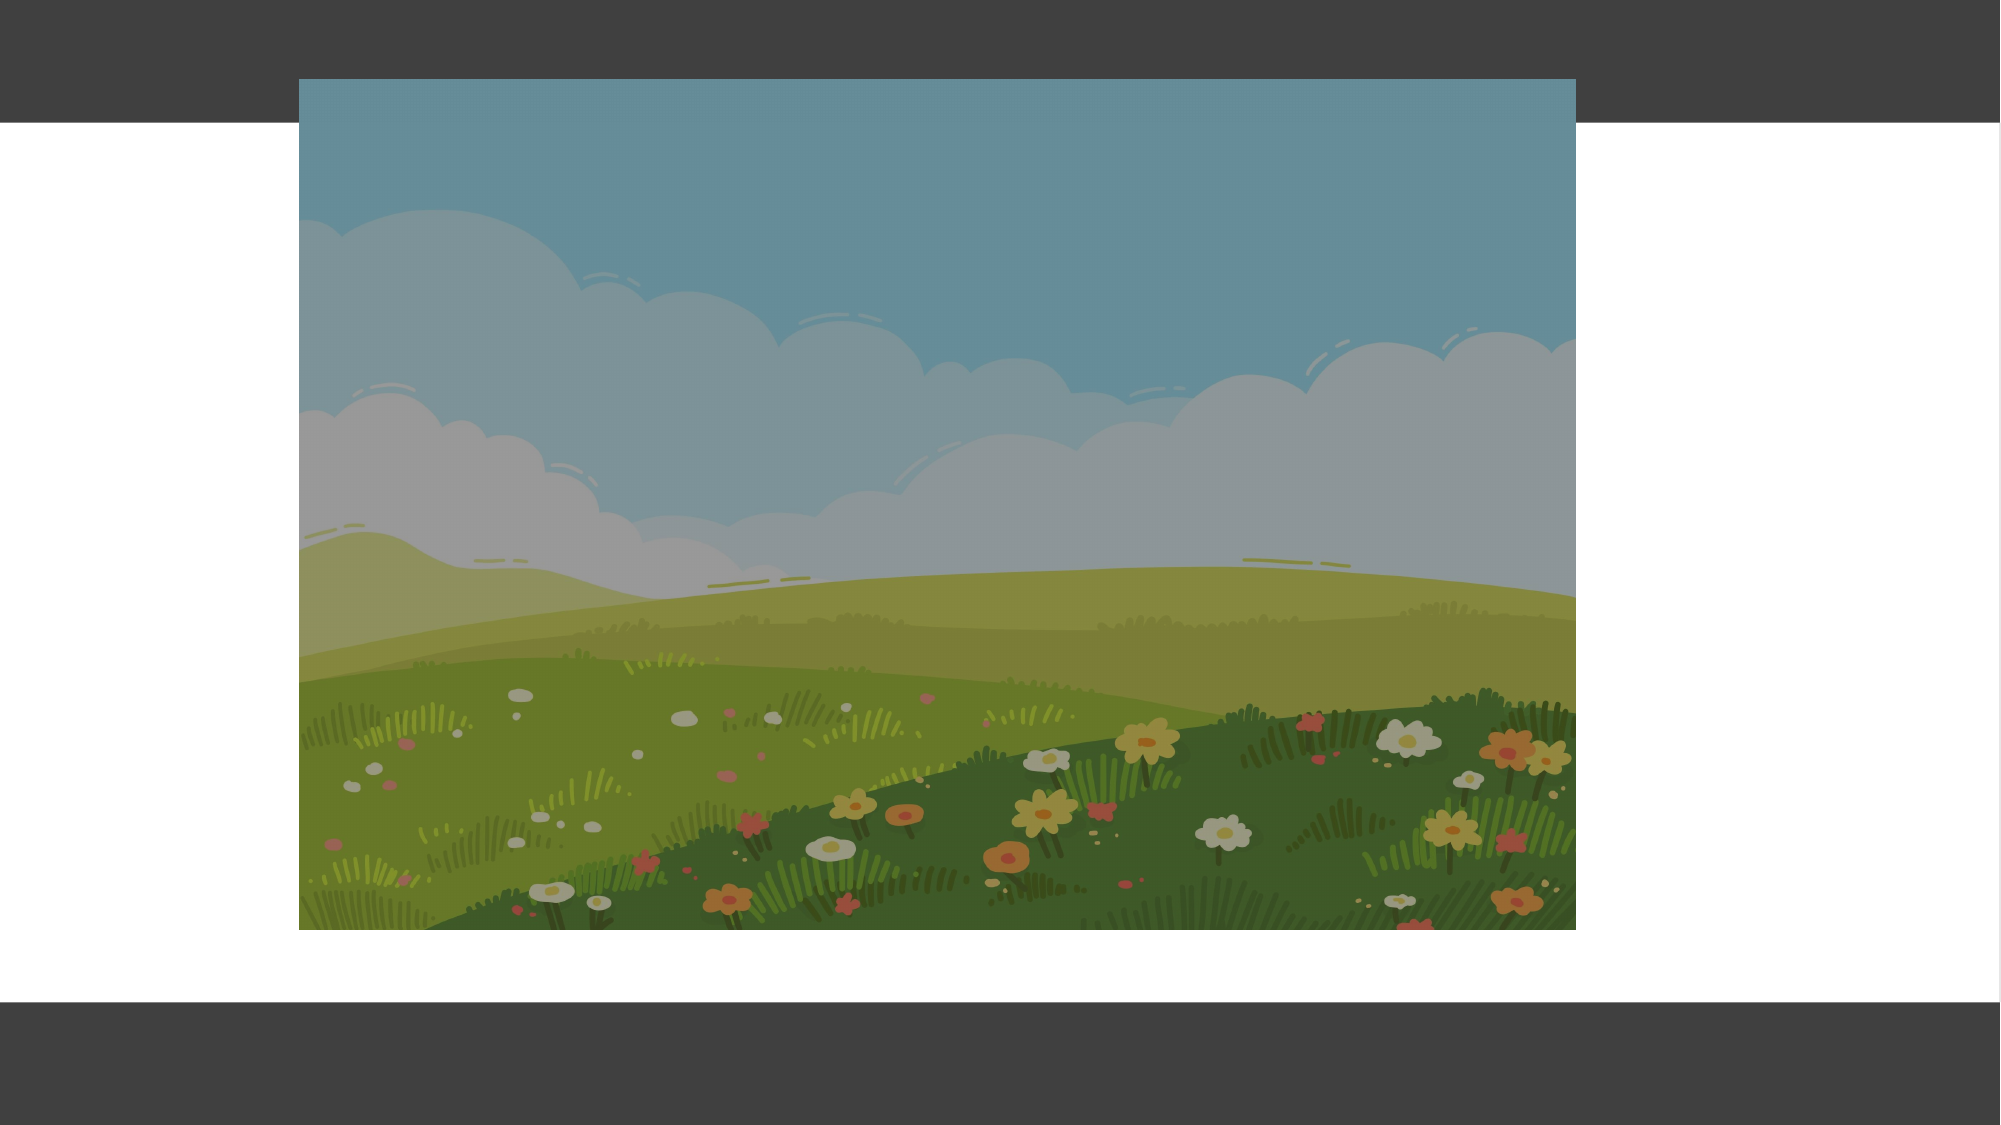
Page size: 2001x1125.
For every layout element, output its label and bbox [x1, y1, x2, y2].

picture [299, 79, 1576, 930]
